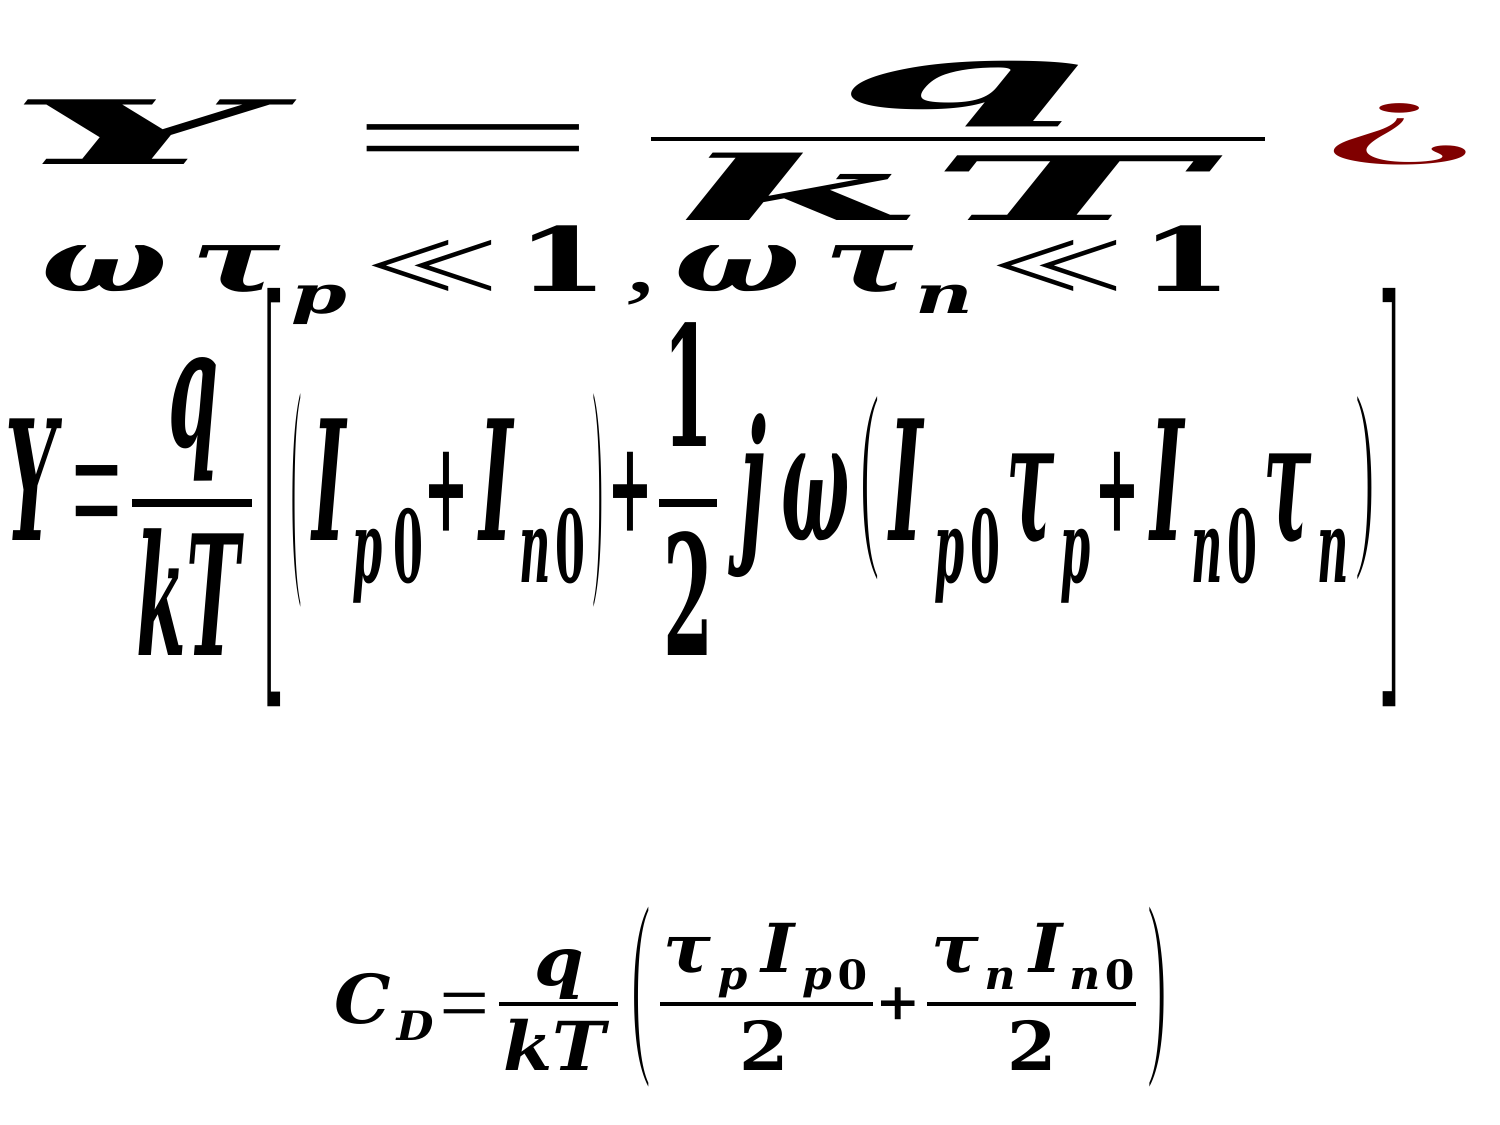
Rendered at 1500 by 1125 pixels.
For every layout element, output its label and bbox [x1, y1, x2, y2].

slide_number [1074, 1042, 1425, 1103]
